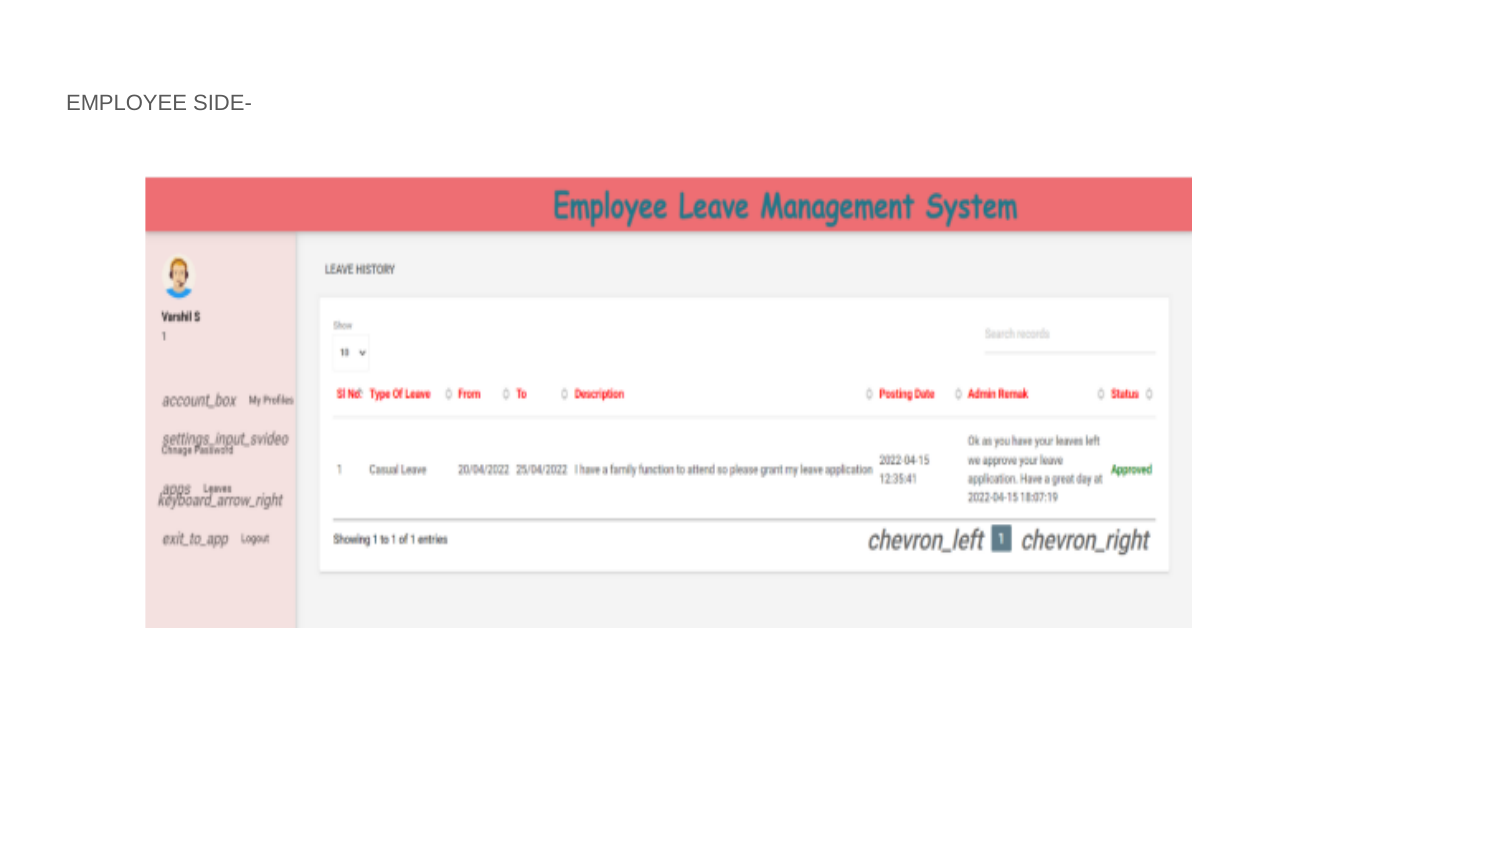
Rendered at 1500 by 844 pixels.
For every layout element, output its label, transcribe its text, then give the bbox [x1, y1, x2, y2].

picture [144, 175, 1192, 629]
title EMPLOYEE SIDE- [51, 72, 1449, 167]
